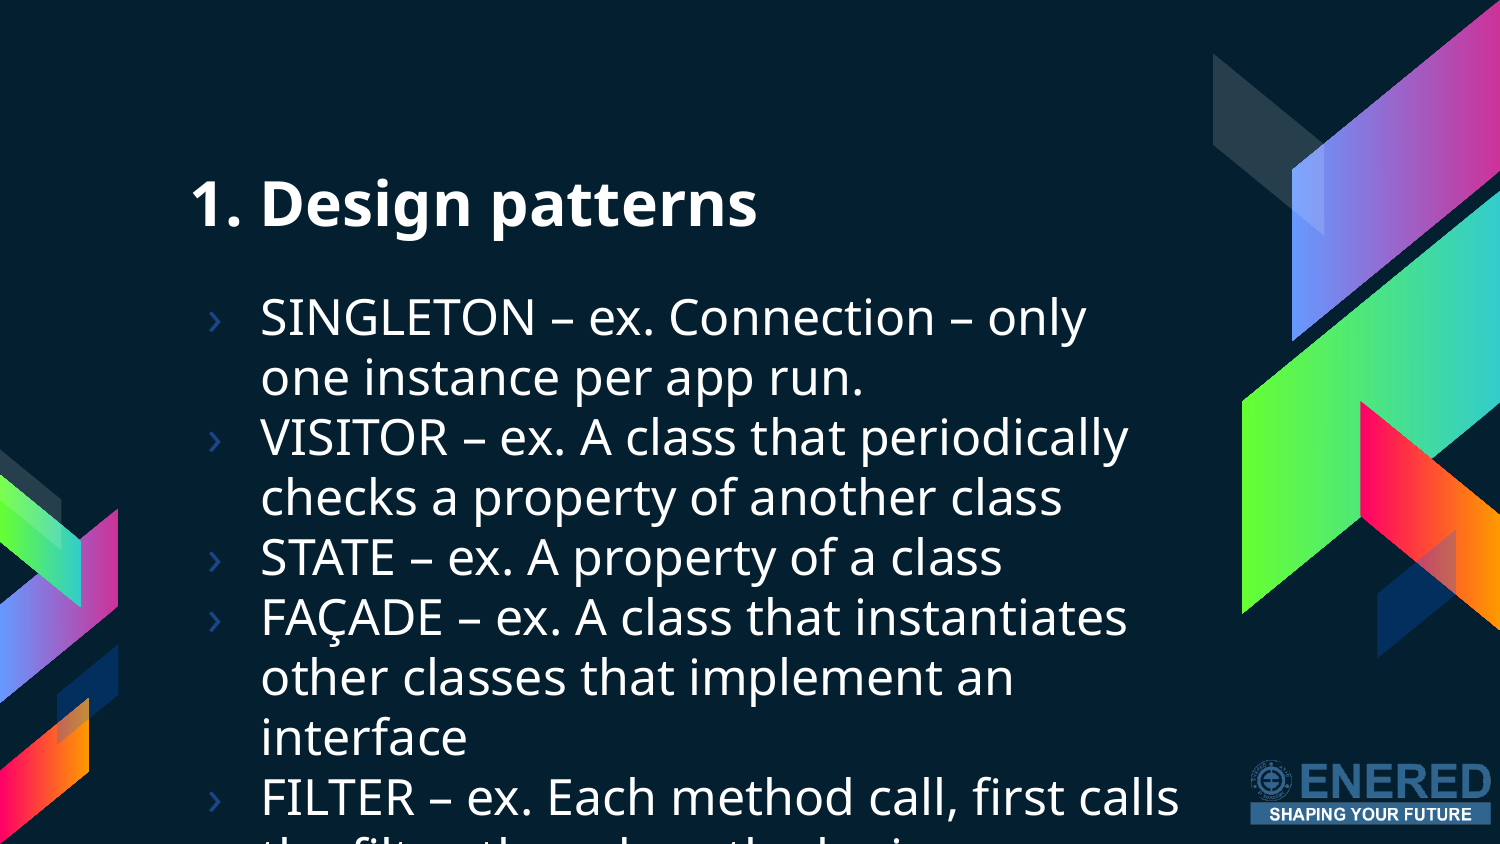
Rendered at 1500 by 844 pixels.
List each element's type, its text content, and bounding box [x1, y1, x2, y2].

title 1. Design patterns [175, 149, 1155, 255]
list SINGLETON – ex. Connection – only one instance per app run. VISITOR – ex. A class that periodically checks a property of another class STATE – ex. A property of a class FAÇADE – ex. A class that instantiates other classes that implement an interface FILTER – ex. Each method call, first calls the filter, then does the logic [175, 270, 1200, 725]
picture [1249, 744, 1491, 840]
